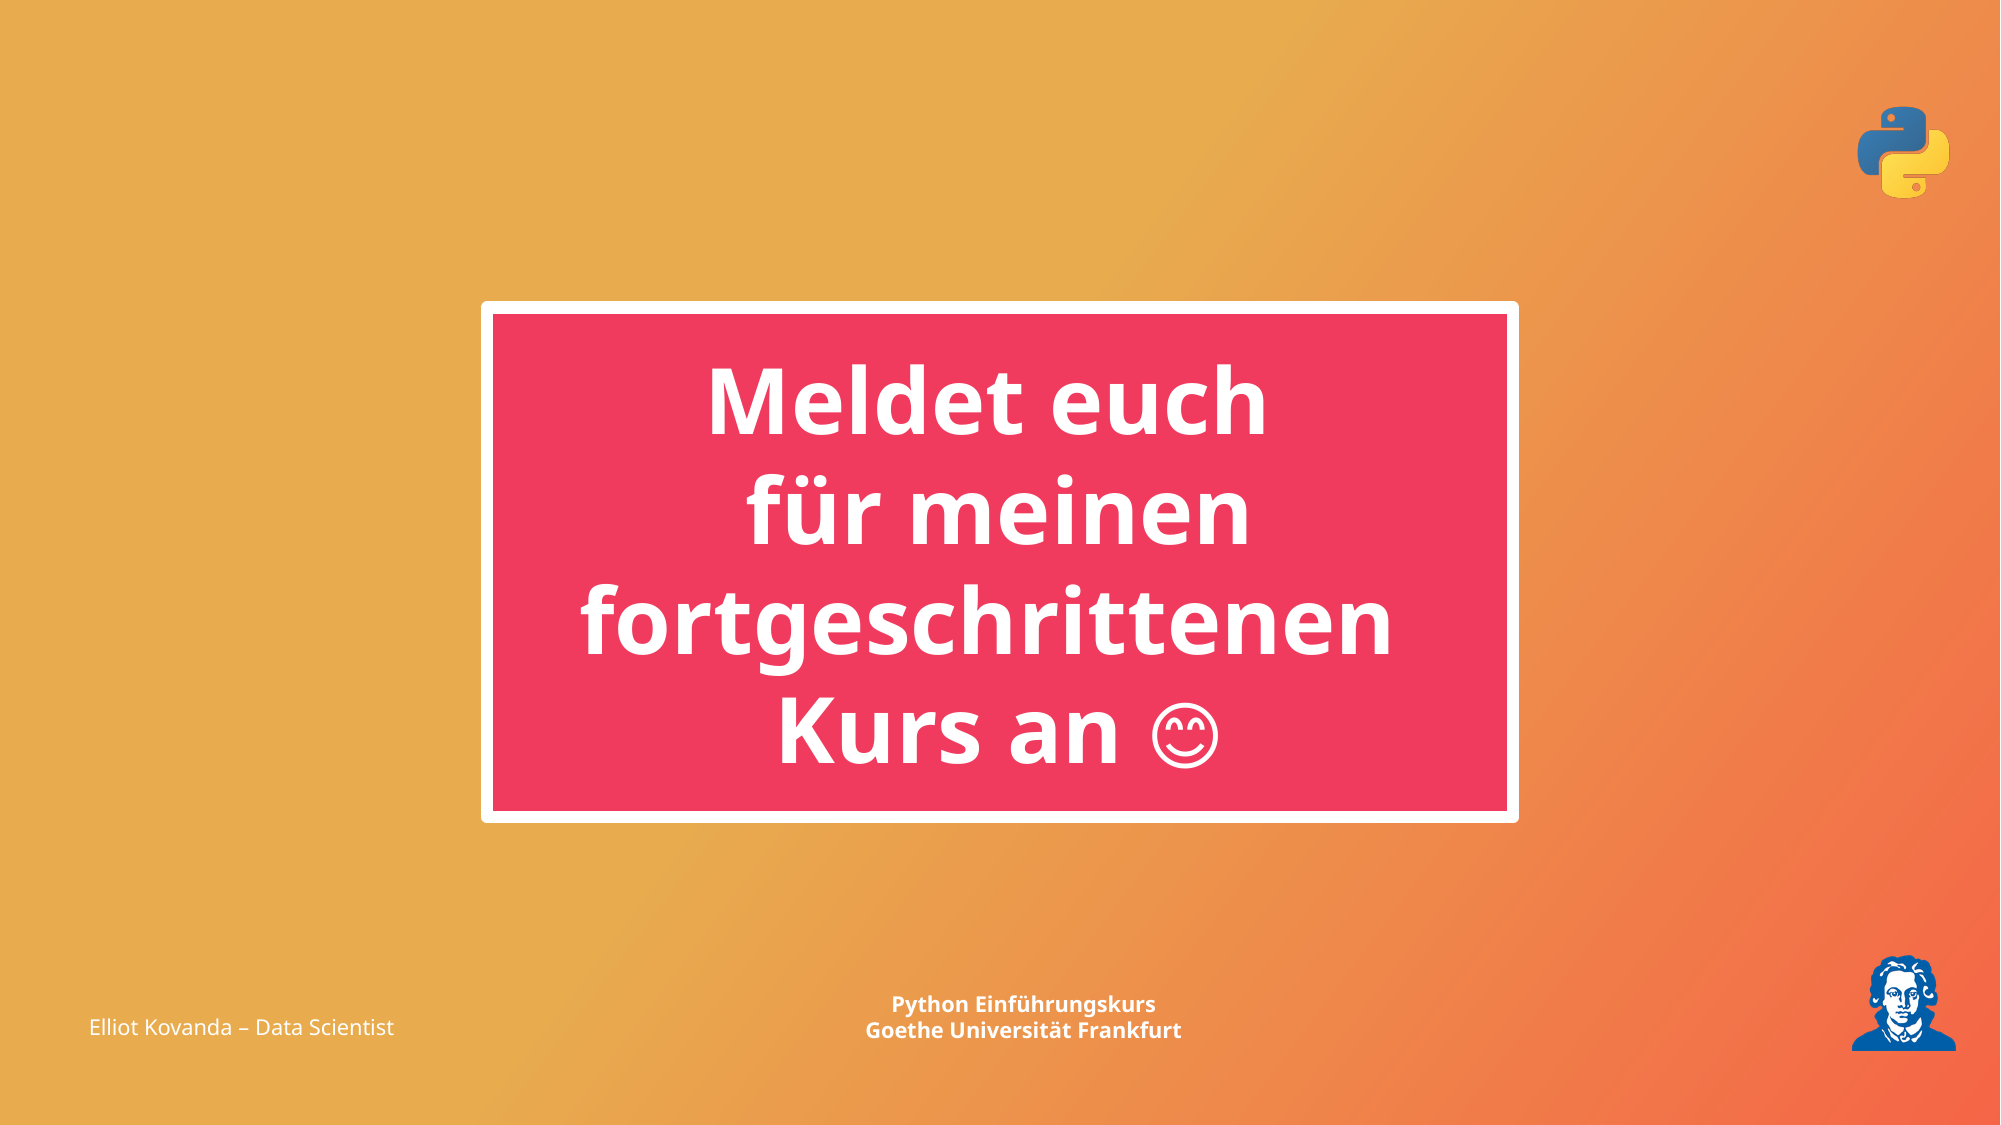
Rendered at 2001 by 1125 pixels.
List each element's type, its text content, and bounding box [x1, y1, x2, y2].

text_box Meldet euch für meinen fortgeschrittenen Kurs an 😊 [486, 306, 1514, 818]
picture [1852, 947, 1956, 1051]
footer Elliot Kovanda – Data Scientist [74, 991, 443, 1051]
picture [1836, 85, 1971, 220]
